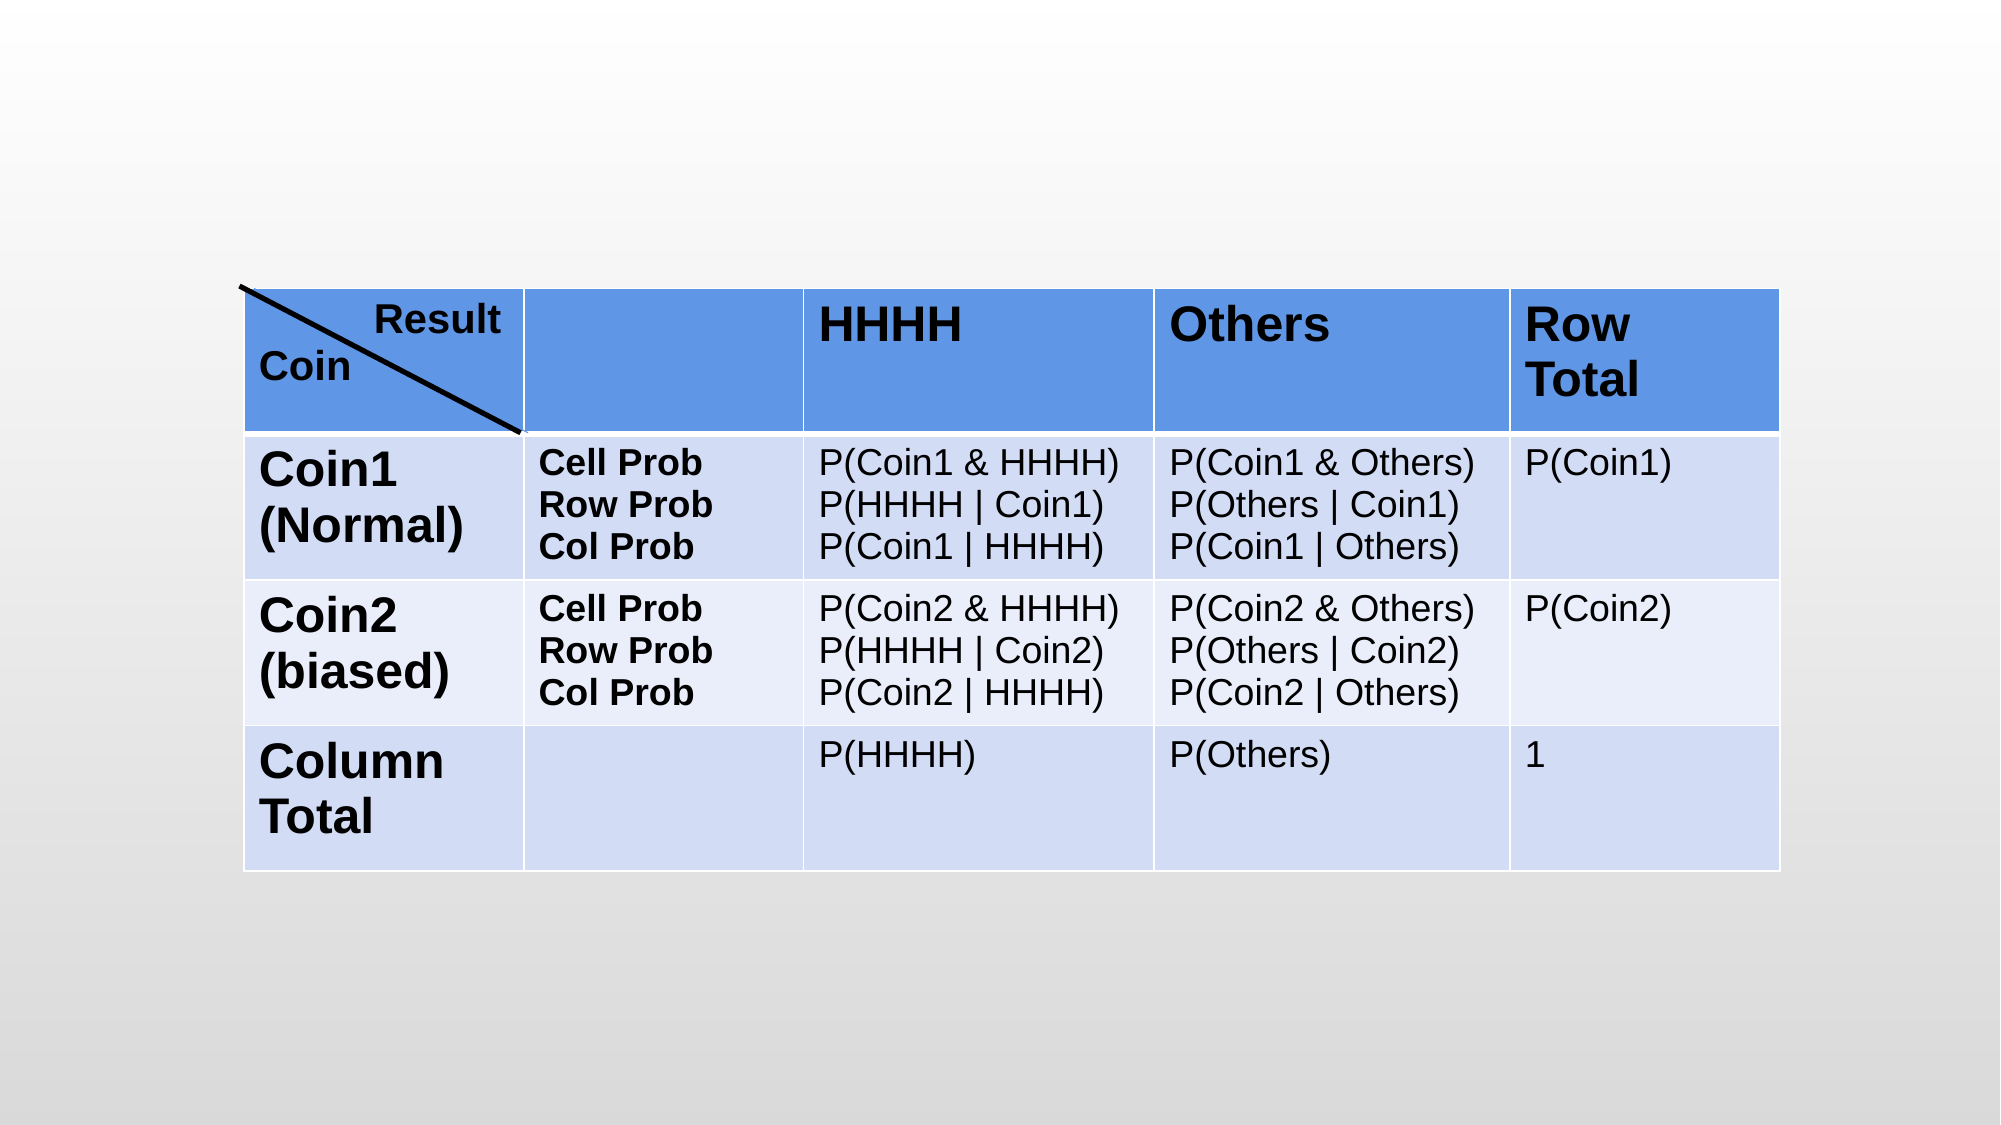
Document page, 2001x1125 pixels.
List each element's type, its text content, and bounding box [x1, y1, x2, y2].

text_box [239, 286, 521, 433]
table_cell P(Coin2 & HHHH) P(HHHH | Coin2) P(Coin2 | HHHH) [804, 581, 1153, 725]
table_cell Column Total [245, 726, 523, 870]
table_cell Cell Prob Row Prob Col Prob [525, 581, 803, 725]
table_cell P(Coin1) [1511, 437, 1779, 579]
table_cell P(HHHH) [804, 726, 1153, 870]
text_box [521, 288, 528, 433]
table_cell P(Coin1 & HHHH) P(HHHH | Coin1) P(Coin1 | HHHH) [804, 437, 1153, 579]
table_cell P(Coin2 & Others) P(Others | Coin2) P(Coin2 | Others) [1155, 581, 1509, 725]
table_cell Cell Prob Row Prob Col Prob [525, 437, 803, 579]
table_header HHHH [804, 289, 1153, 431]
table_cell P(Coin2) [1511, 581, 1779, 725]
table_cell 1 [1511, 726, 1779, 870]
table_cell P(Coin1 & Others) P(Others | Coin1) P(Coin1 | Others) [1155, 437, 1509, 579]
table_header Others [1155, 289, 1509, 431]
table_cell Coin1 (Normal) [245, 437, 523, 579]
table_cell [525, 726, 803, 870]
table_cell P(Others) [1155, 726, 1509, 870]
table_header [528, 289, 803, 431]
table_cell Coin2 (biased) [245, 581, 523, 725]
table_header Row Total [1511, 289, 1779, 431]
